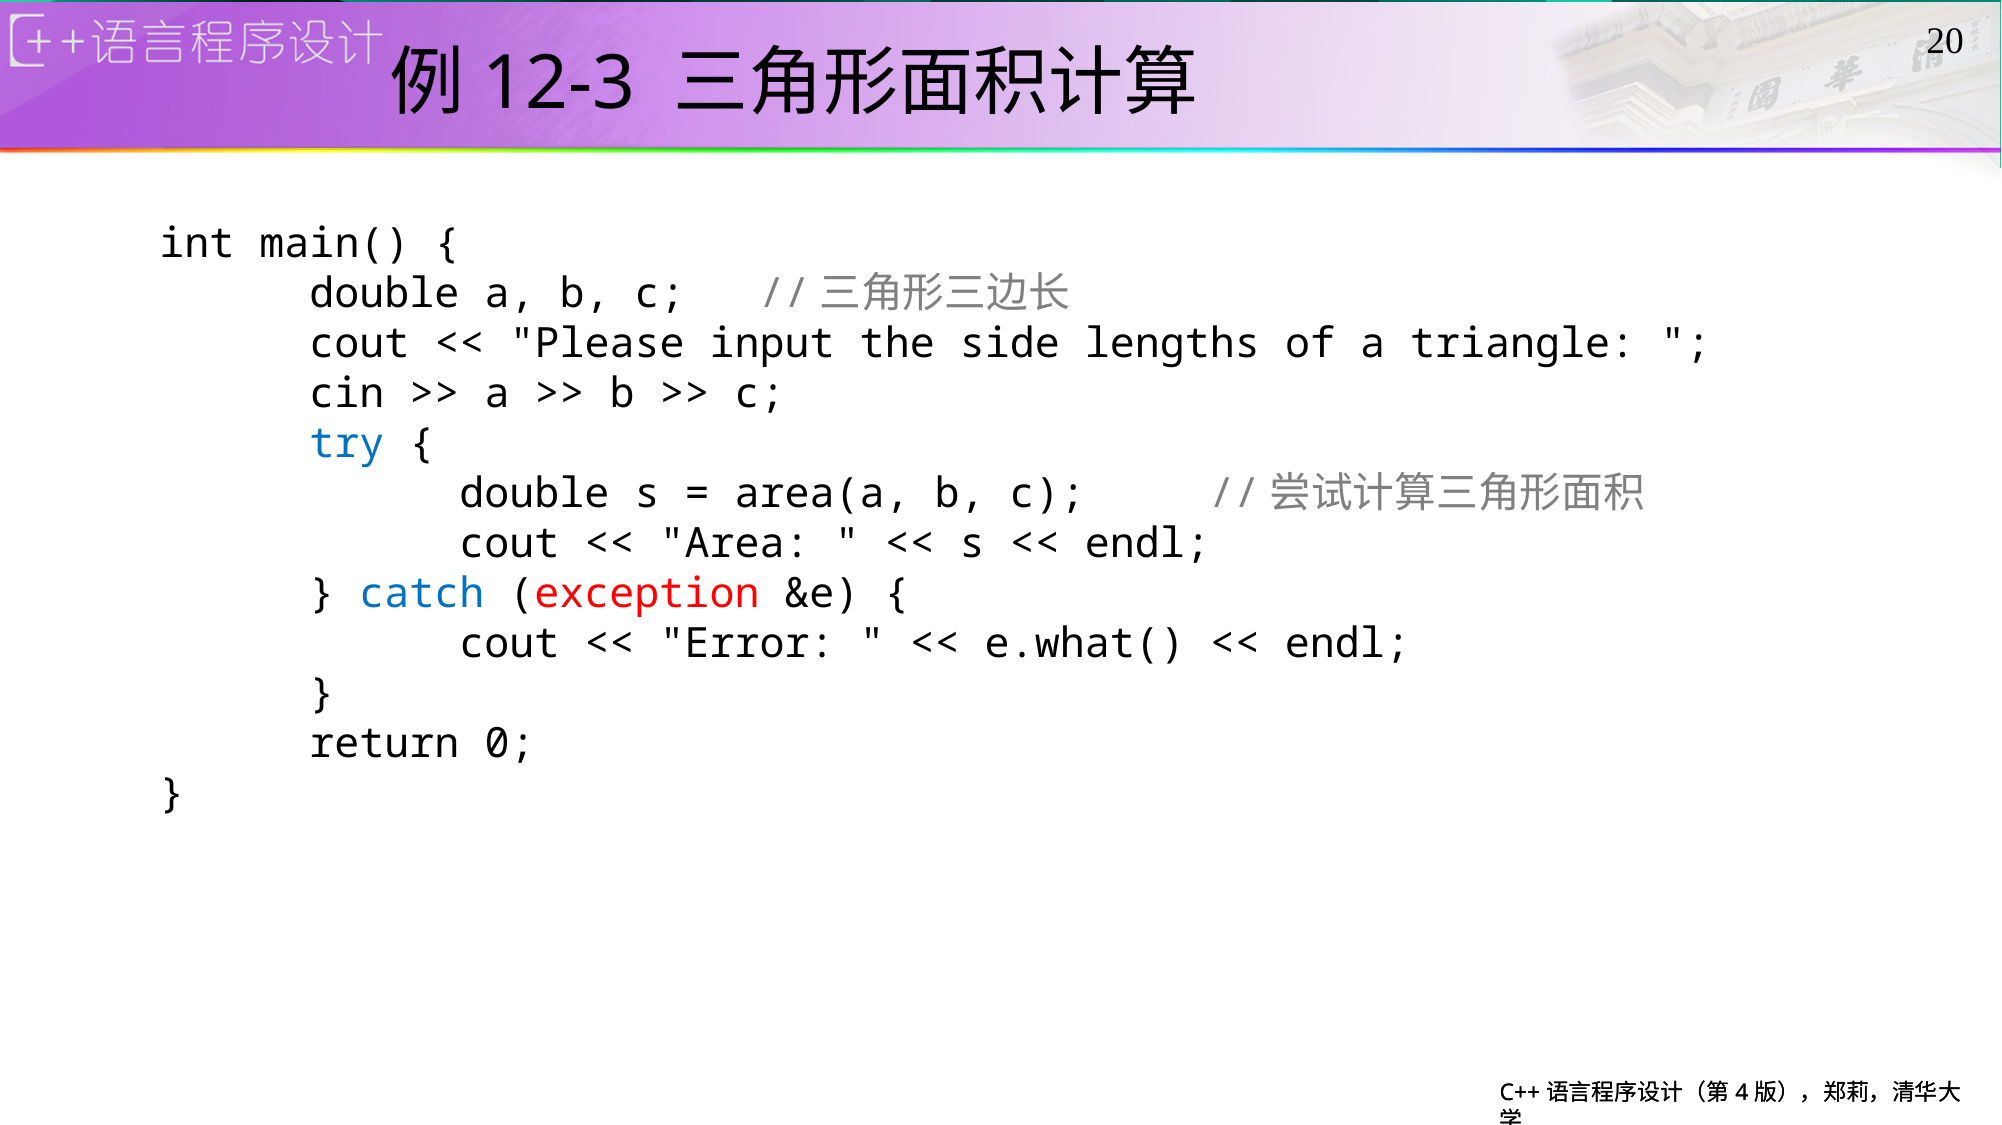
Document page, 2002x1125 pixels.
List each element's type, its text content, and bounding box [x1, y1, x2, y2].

slide_number 20 [1827, 8, 1979, 69]
picture [0, 0, 2002, 1125]
list int main() { double a, b, c; //三角形三边长 cout << "Please input the side lengths of a triangle: "; cin >> a >> b >> c; try { double s = area(a, b, c); //尝试计算三角形面积 cout << "Area: " << s << endl; } catch (exception &e) { cout << "Error: " << e.what() << endl; } return 0; } [126, 208, 1828, 1044]
title 例12-3 三角形面积计算 [374, 7, 1901, 149]
